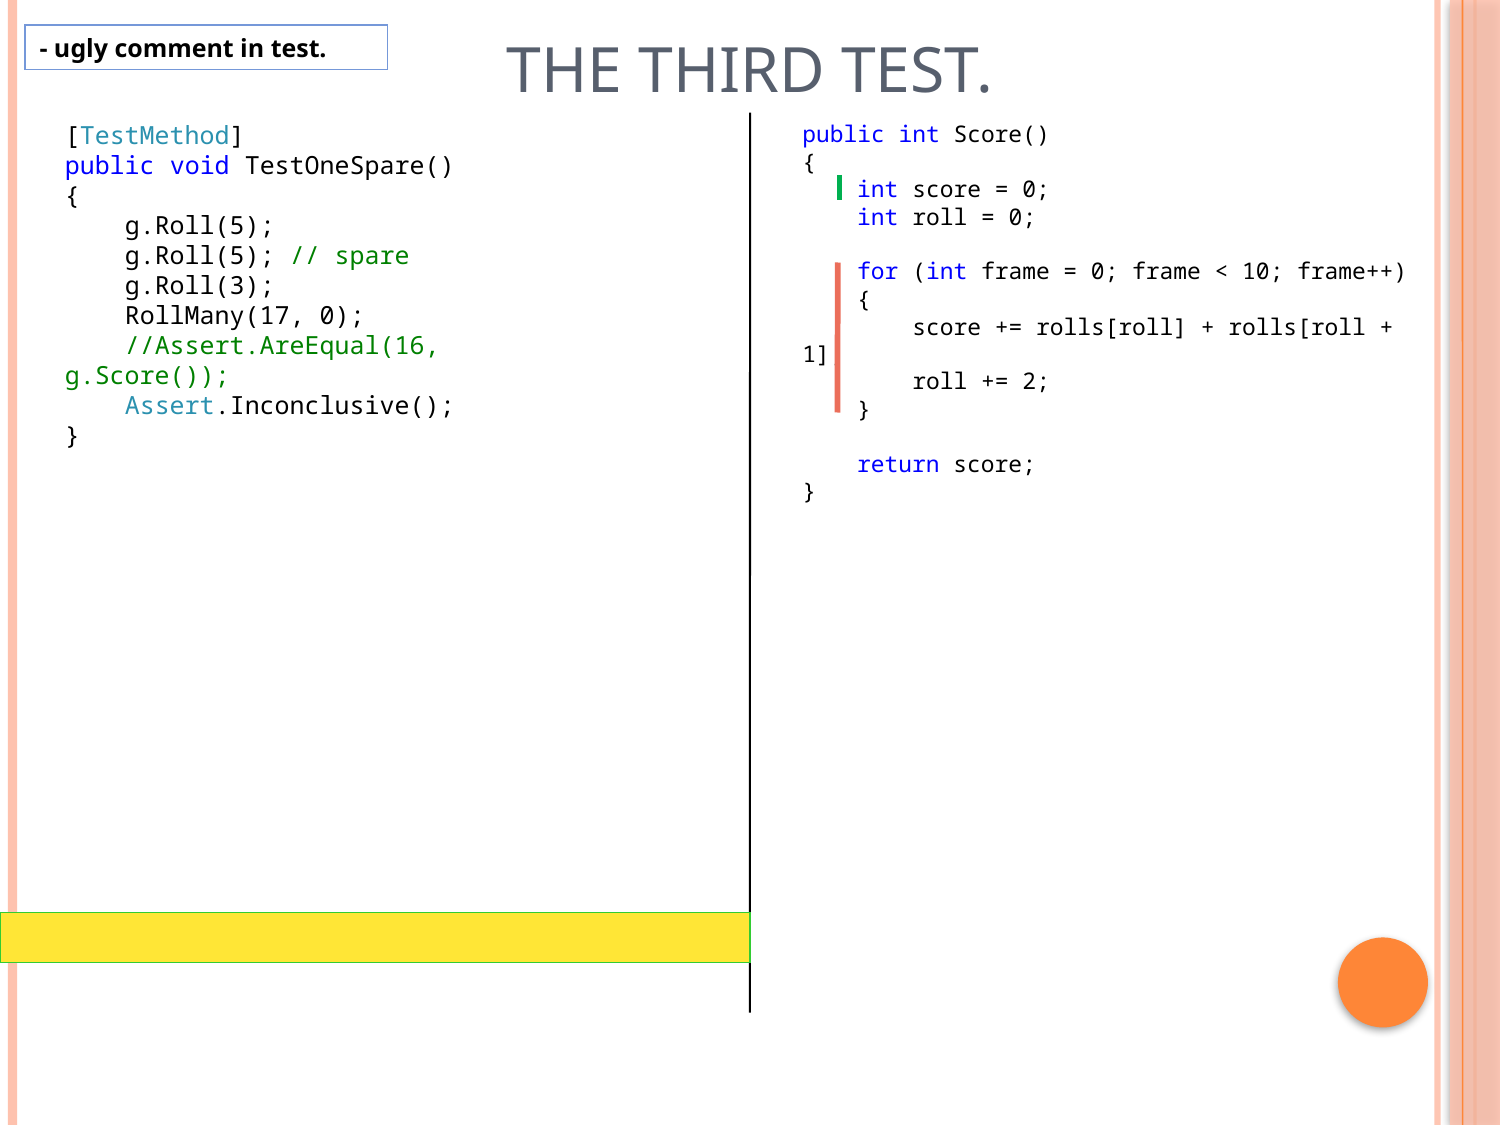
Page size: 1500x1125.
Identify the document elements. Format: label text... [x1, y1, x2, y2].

text_box [TestMethod] public void TestOneSpare() { g.Roll(5); g.Roll(5); // spare g.Roll(3); RollMany(17, 0); //Assert.AreEqual(16, g.Score()); Assert.Inconclusive(); } [50, 112, 625, 479]
text_box - ugly comment in test. [24, 24, 388, 70]
text_box public int Score() { int score = 0; int roll = 0; for (int frame = 0; frame < 10; frame++) { score += rolls[roll] + rolls[roll + 1]; roll += 2; } return score; } [787, 112, 1450, 512]
title The Third test. [75, 0, 1425, 113]
text_box [0, 912, 750, 963]
